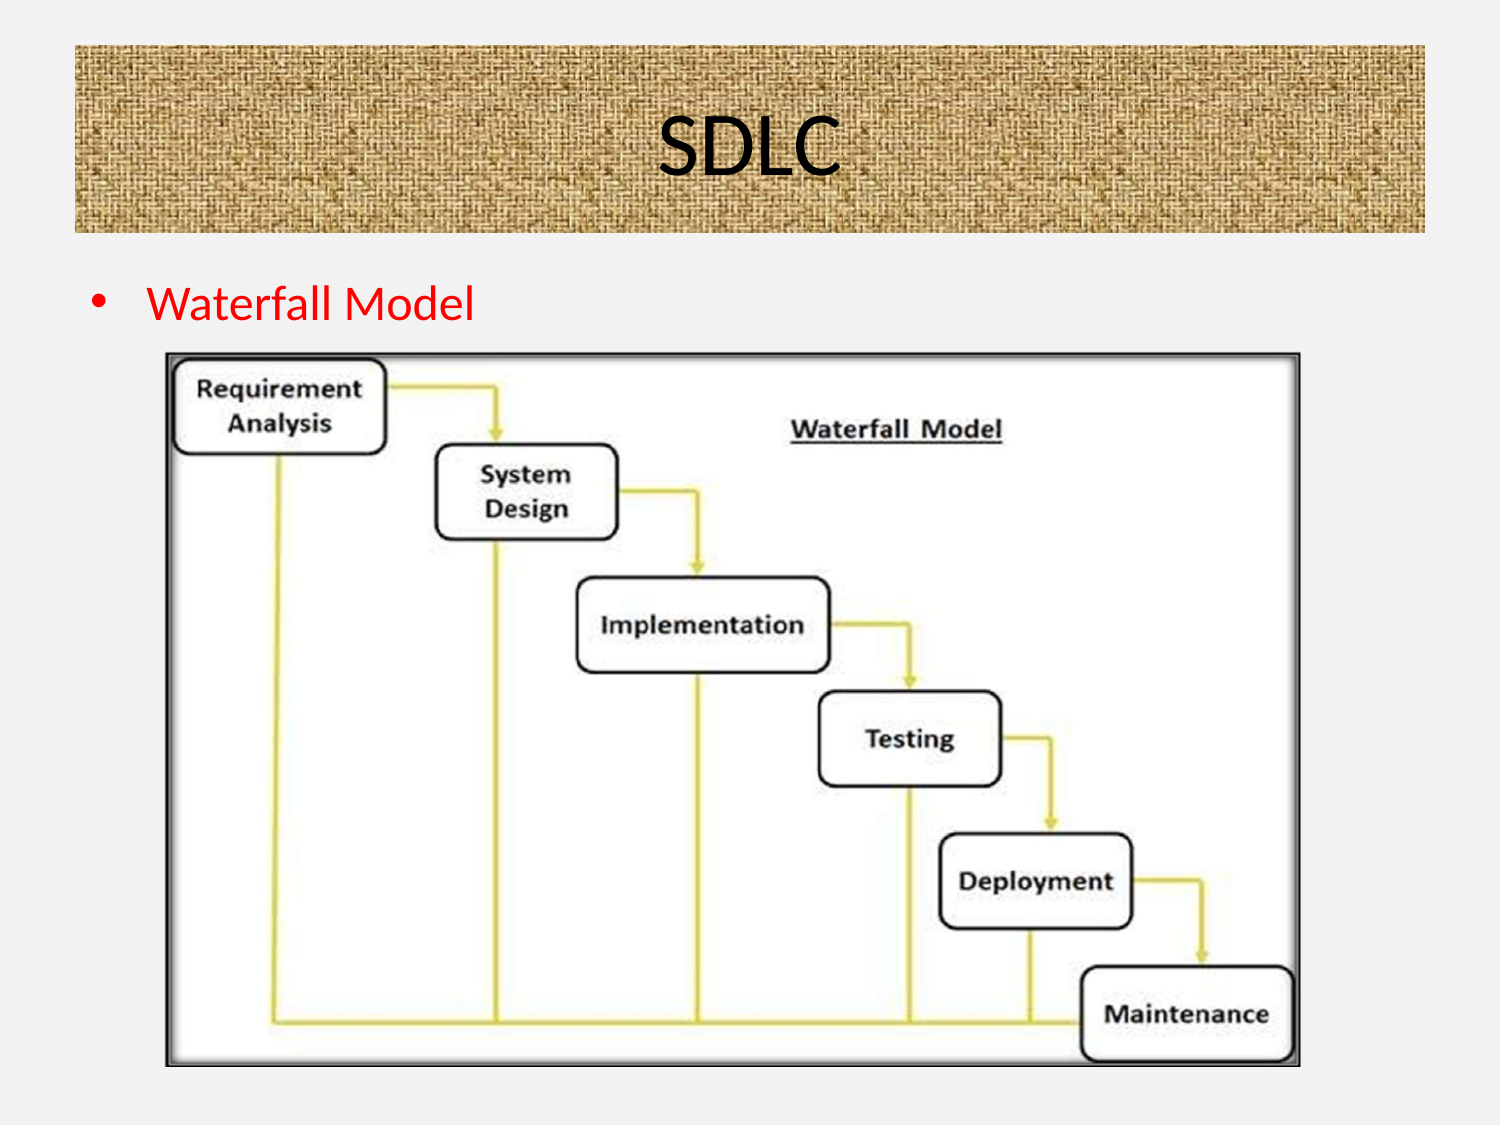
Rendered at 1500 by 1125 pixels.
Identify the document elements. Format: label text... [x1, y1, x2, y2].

list Waterfall Model [75, 262, 1425, 1102]
title SDLC [75, 45, 1425, 233]
picture [163, 351, 1302, 1067]
